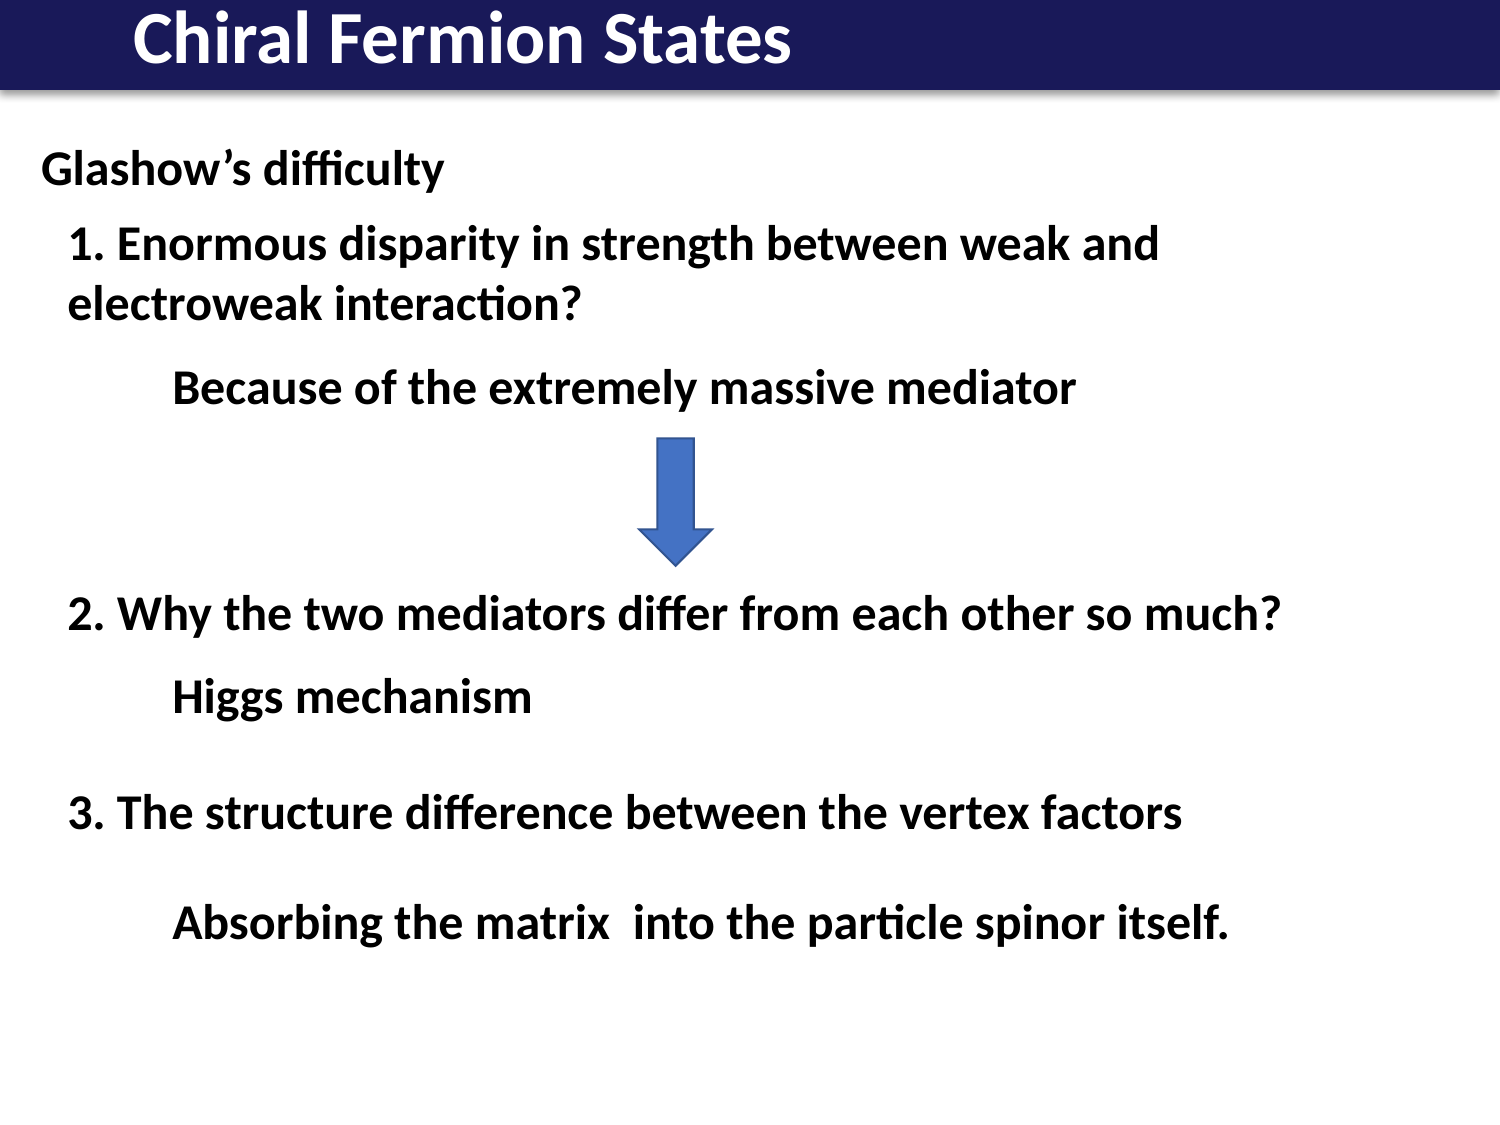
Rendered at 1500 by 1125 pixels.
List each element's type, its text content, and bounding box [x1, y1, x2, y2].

text_box Because of the extremely massive mediator [157, 346, 1500, 422]
table_header Chiral Fermion States [0, 0, 1500, 90]
text_box 1. Enormous disparity in strength between weak and electroweak interaction? [52, 203, 1424, 339]
text_box Glashow’s difficulty [26, 127, 1398, 203]
text_box [636, 437, 715, 568]
text_box 3. The structure difference between the vertex factors [52, 772, 1424, 848]
text_box Higgs mechanism [157, 656, 1500, 731]
text_box 2. Why the two mediators differ from each other so much? [52, 573, 1424, 649]
